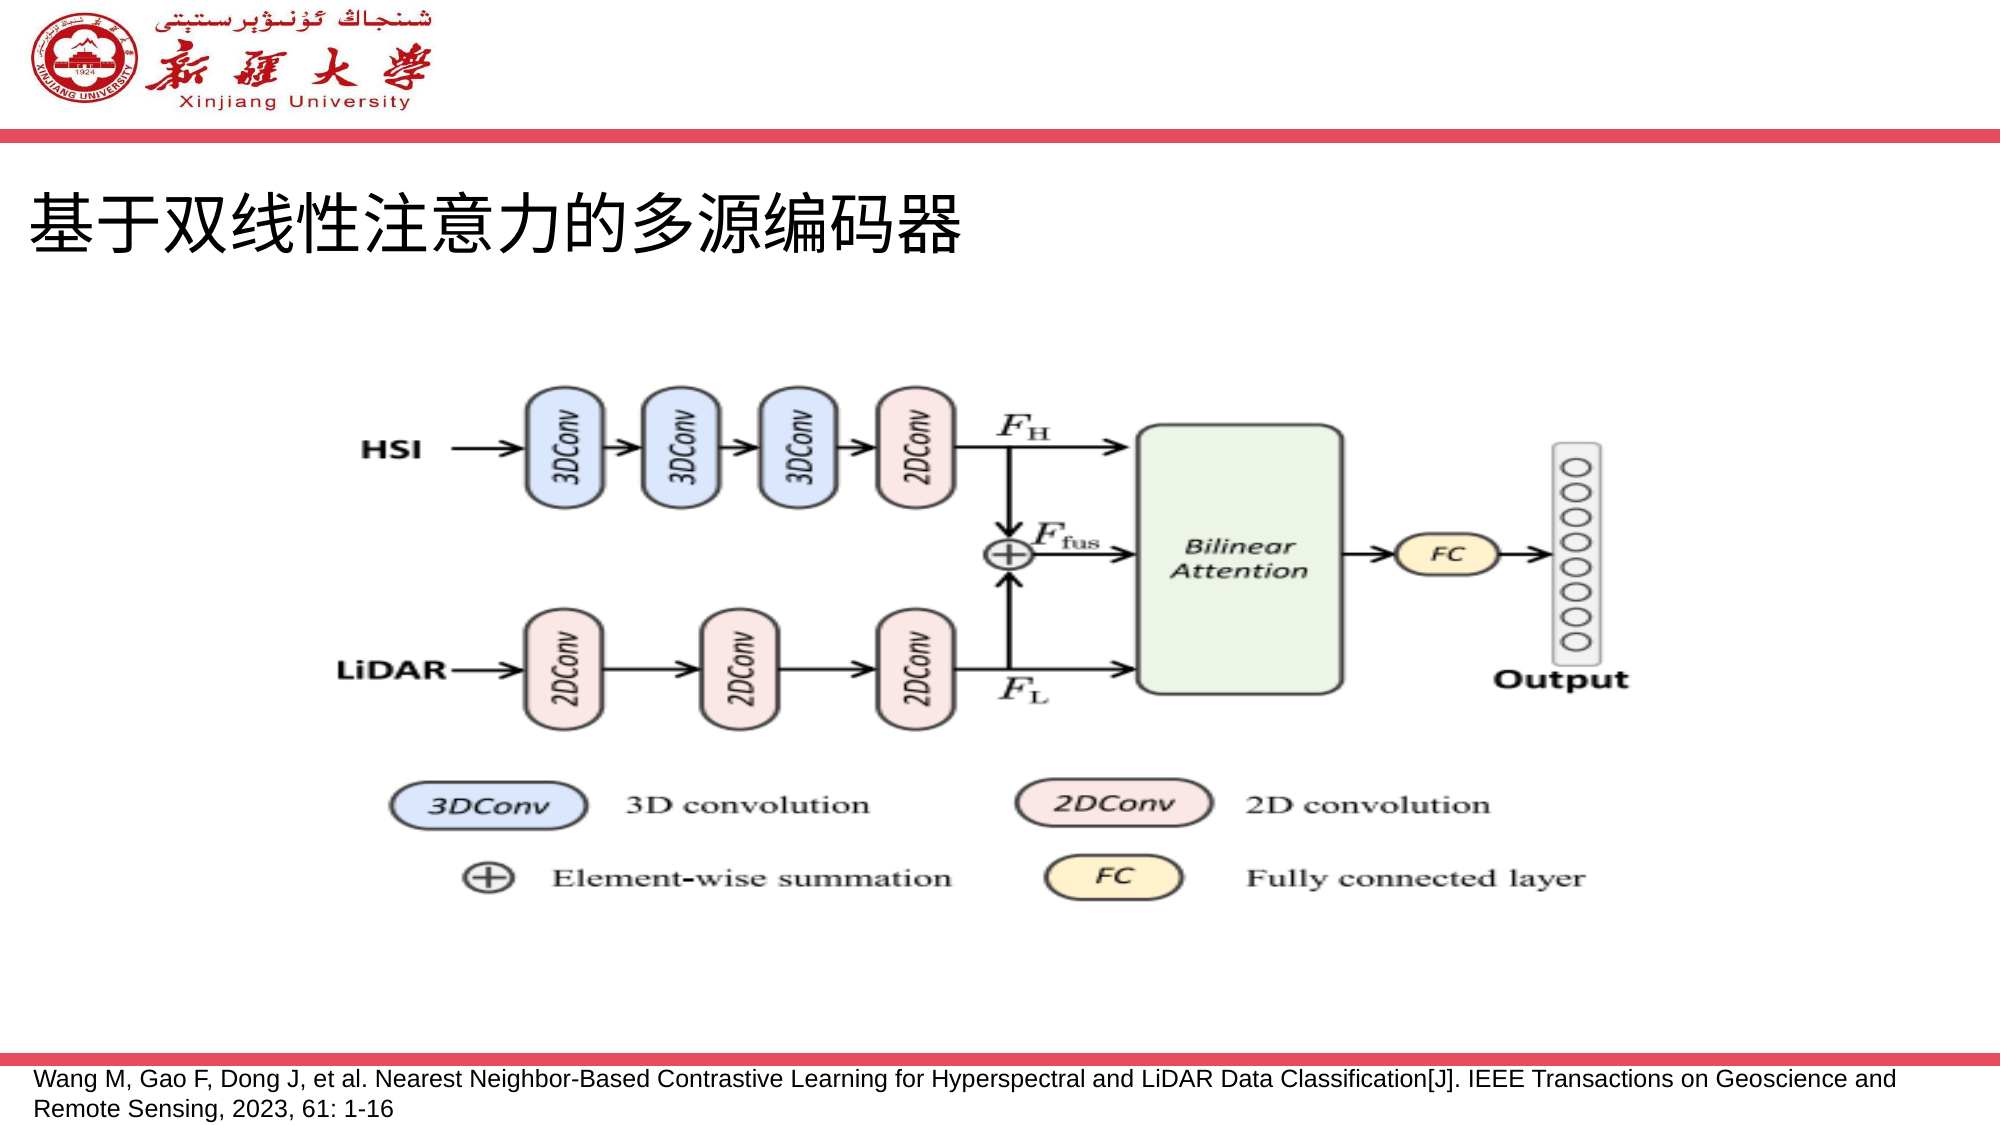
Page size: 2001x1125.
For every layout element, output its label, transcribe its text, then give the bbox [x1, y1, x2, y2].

text_box [0, 129, 2000, 143]
text_box [0, 1053, 2000, 1066]
picture [18, 330, 1743, 935]
text_box Wang M, Gao F, Dong J, et al. Nearest Neighbor-Based Contrastive Learning for Hyperspectral and LiDAR Data Classification[J]. IEEE Transactions on Geoscience and Remote Sensing, 2023, 61: 1-16 [18, 1054, 1994, 1125]
picture [0, 0, 482, 131]
text_box 基于双线性注意力的多源编码器 [9, 174, 983, 261]
